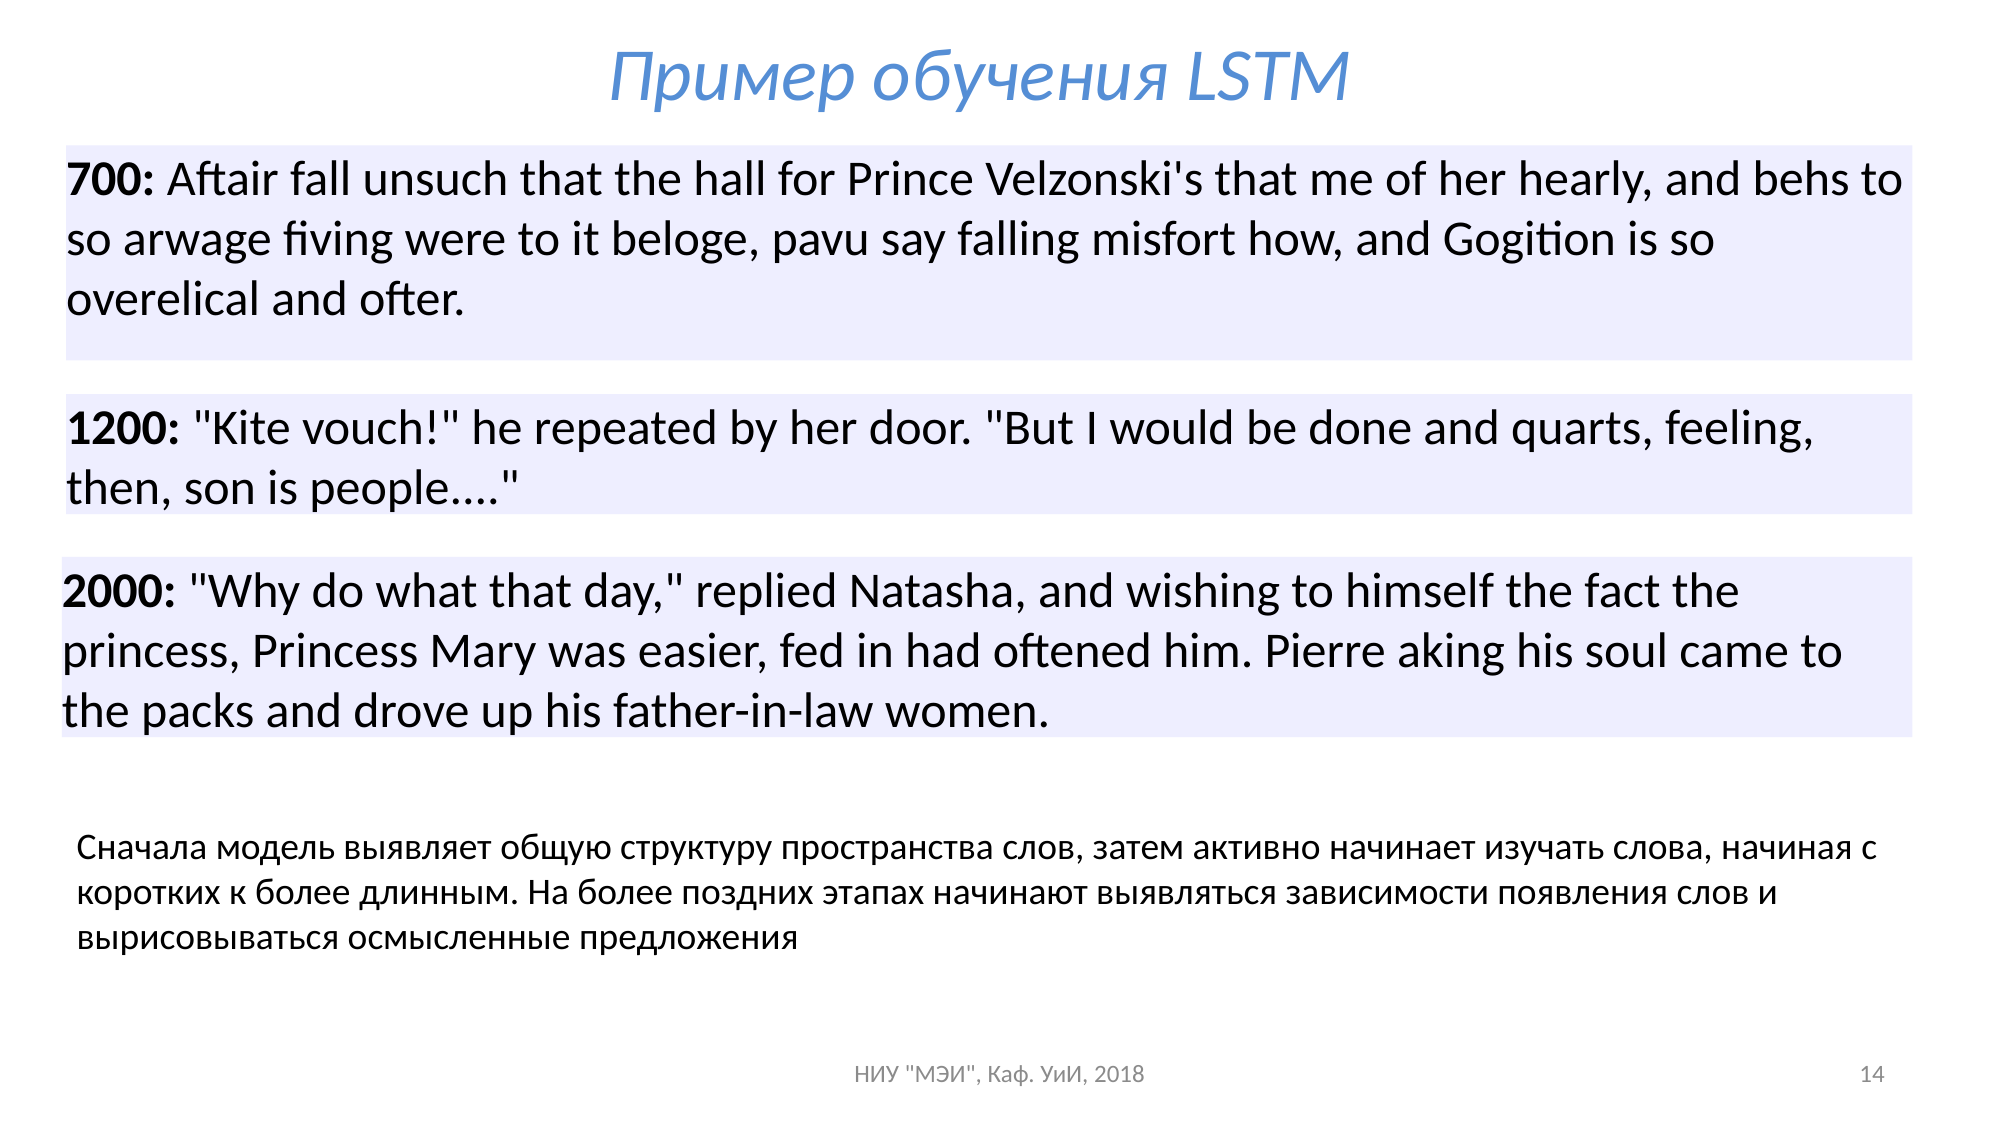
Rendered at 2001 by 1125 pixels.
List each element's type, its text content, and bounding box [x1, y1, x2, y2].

title Пример обучения LSTM [79, 0, 1880, 141]
text_box 700: Aftair fall unsuch that the hall for Prince Velzonski's that me of her hearly, and behs to so arwage fiving were to it beloge, pavu say falling misfort how, and Gogition is so overelical and ofter. [66, 145, 1913, 361]
slide_number 14 [1433, 1042, 1900, 1103]
text_box 2000: "Why do what that day," replied Natasha, and wishing to himself the fact the princess, Princess Mary was easier, fed in had oftened him. Pierre aking his soul came to the packs and drove up his father-in-law women. [61, 556, 1913, 738]
text_box Сначала модель выявляет общую структуру пространства слов, затем активно начинает изучать слова, начиная с коротких к более длинным. На более поздних этапах начинают выявляться зависимости появления слов и вырисовываться осмысленные предложения [61, 814, 1913, 965]
text_box 1200: "Kite vouch!" he repeated by her door. "But I would be done and quarts, feeling, then, son is people...." [66, 394, 1913, 515]
footer НИУ "МЭИ", Каф. УиИ, 2018 [683, 1042, 1317, 1103]
